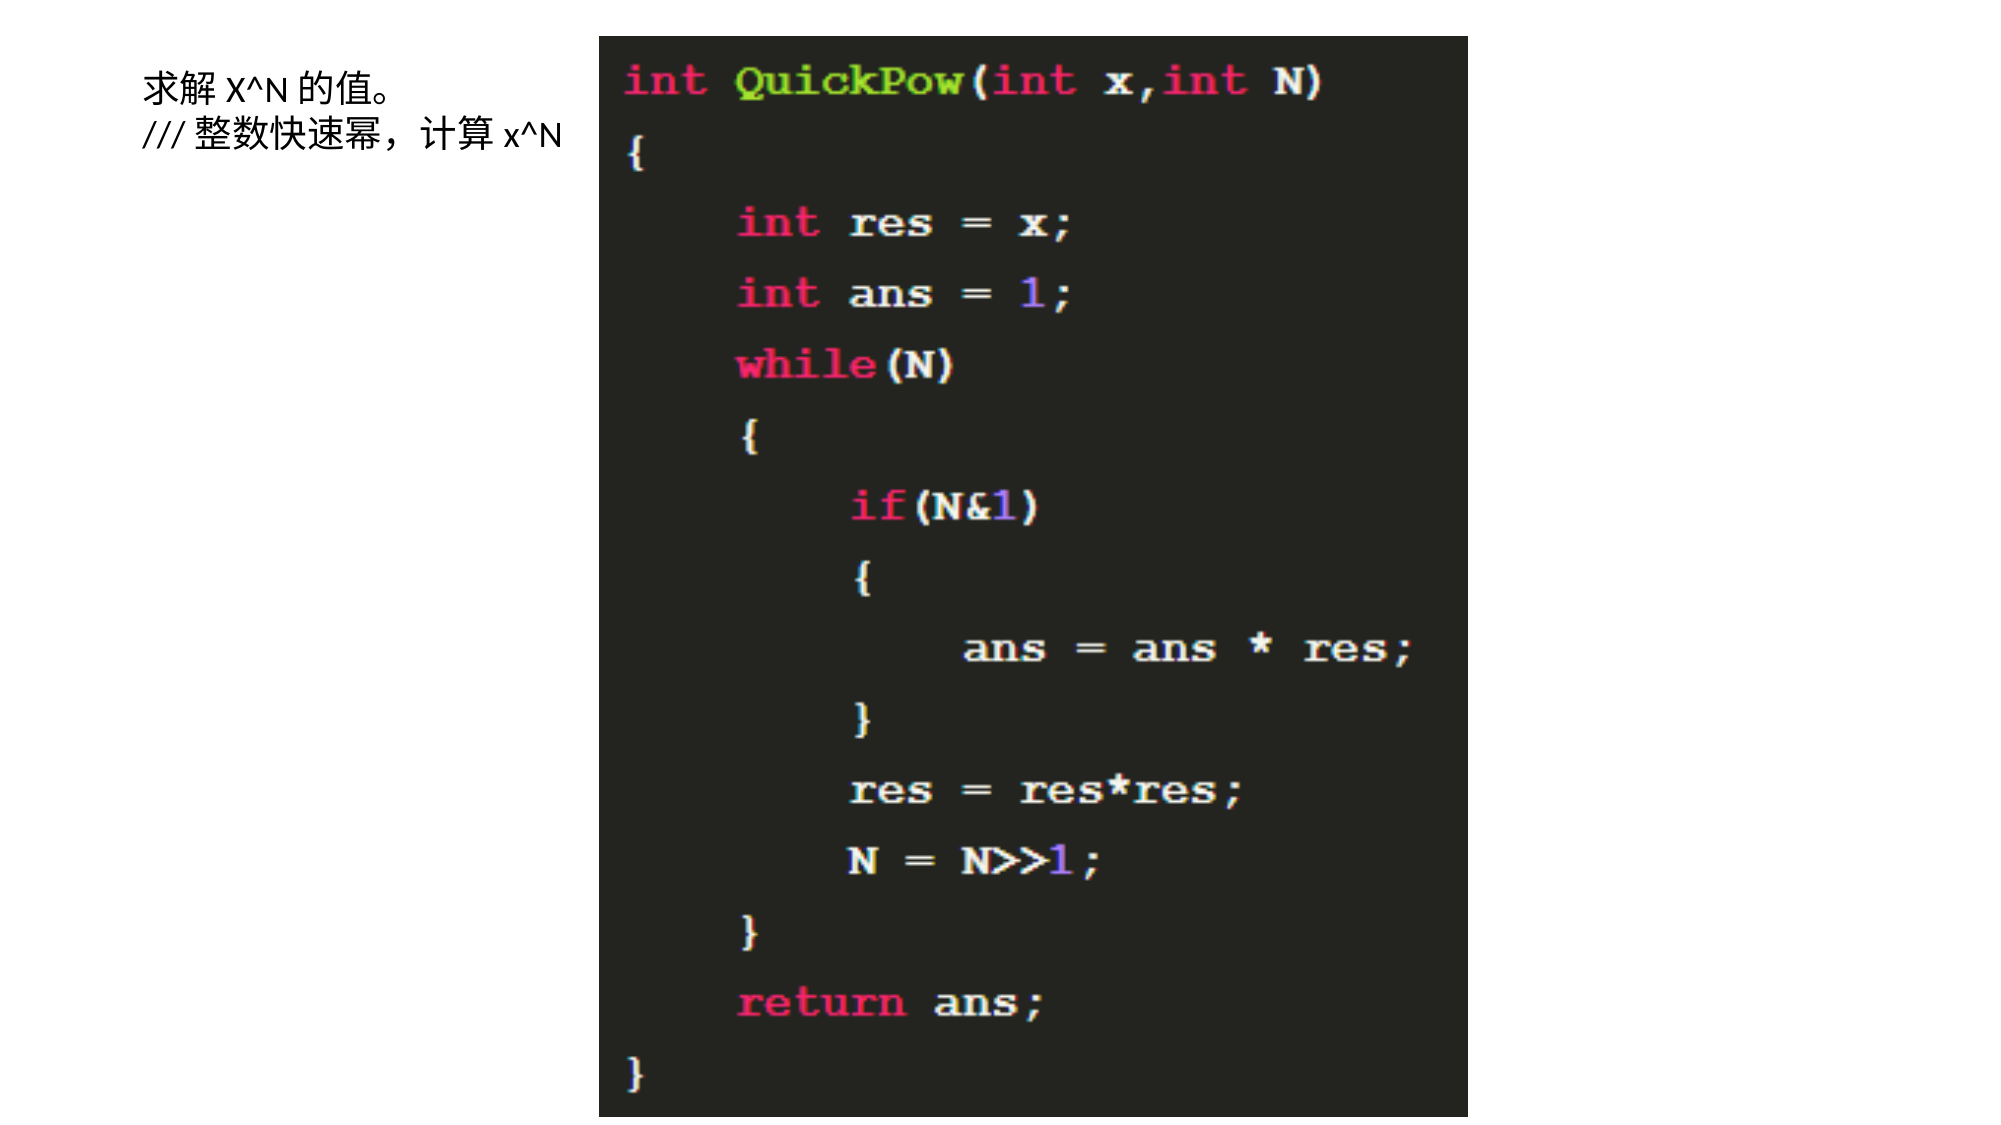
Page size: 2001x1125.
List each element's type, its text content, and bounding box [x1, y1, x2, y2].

picture [599, 35, 1468, 1118]
text_box 求解X^N的值。 ///整数快速幂，计算x^N [127, 58, 594, 163]
